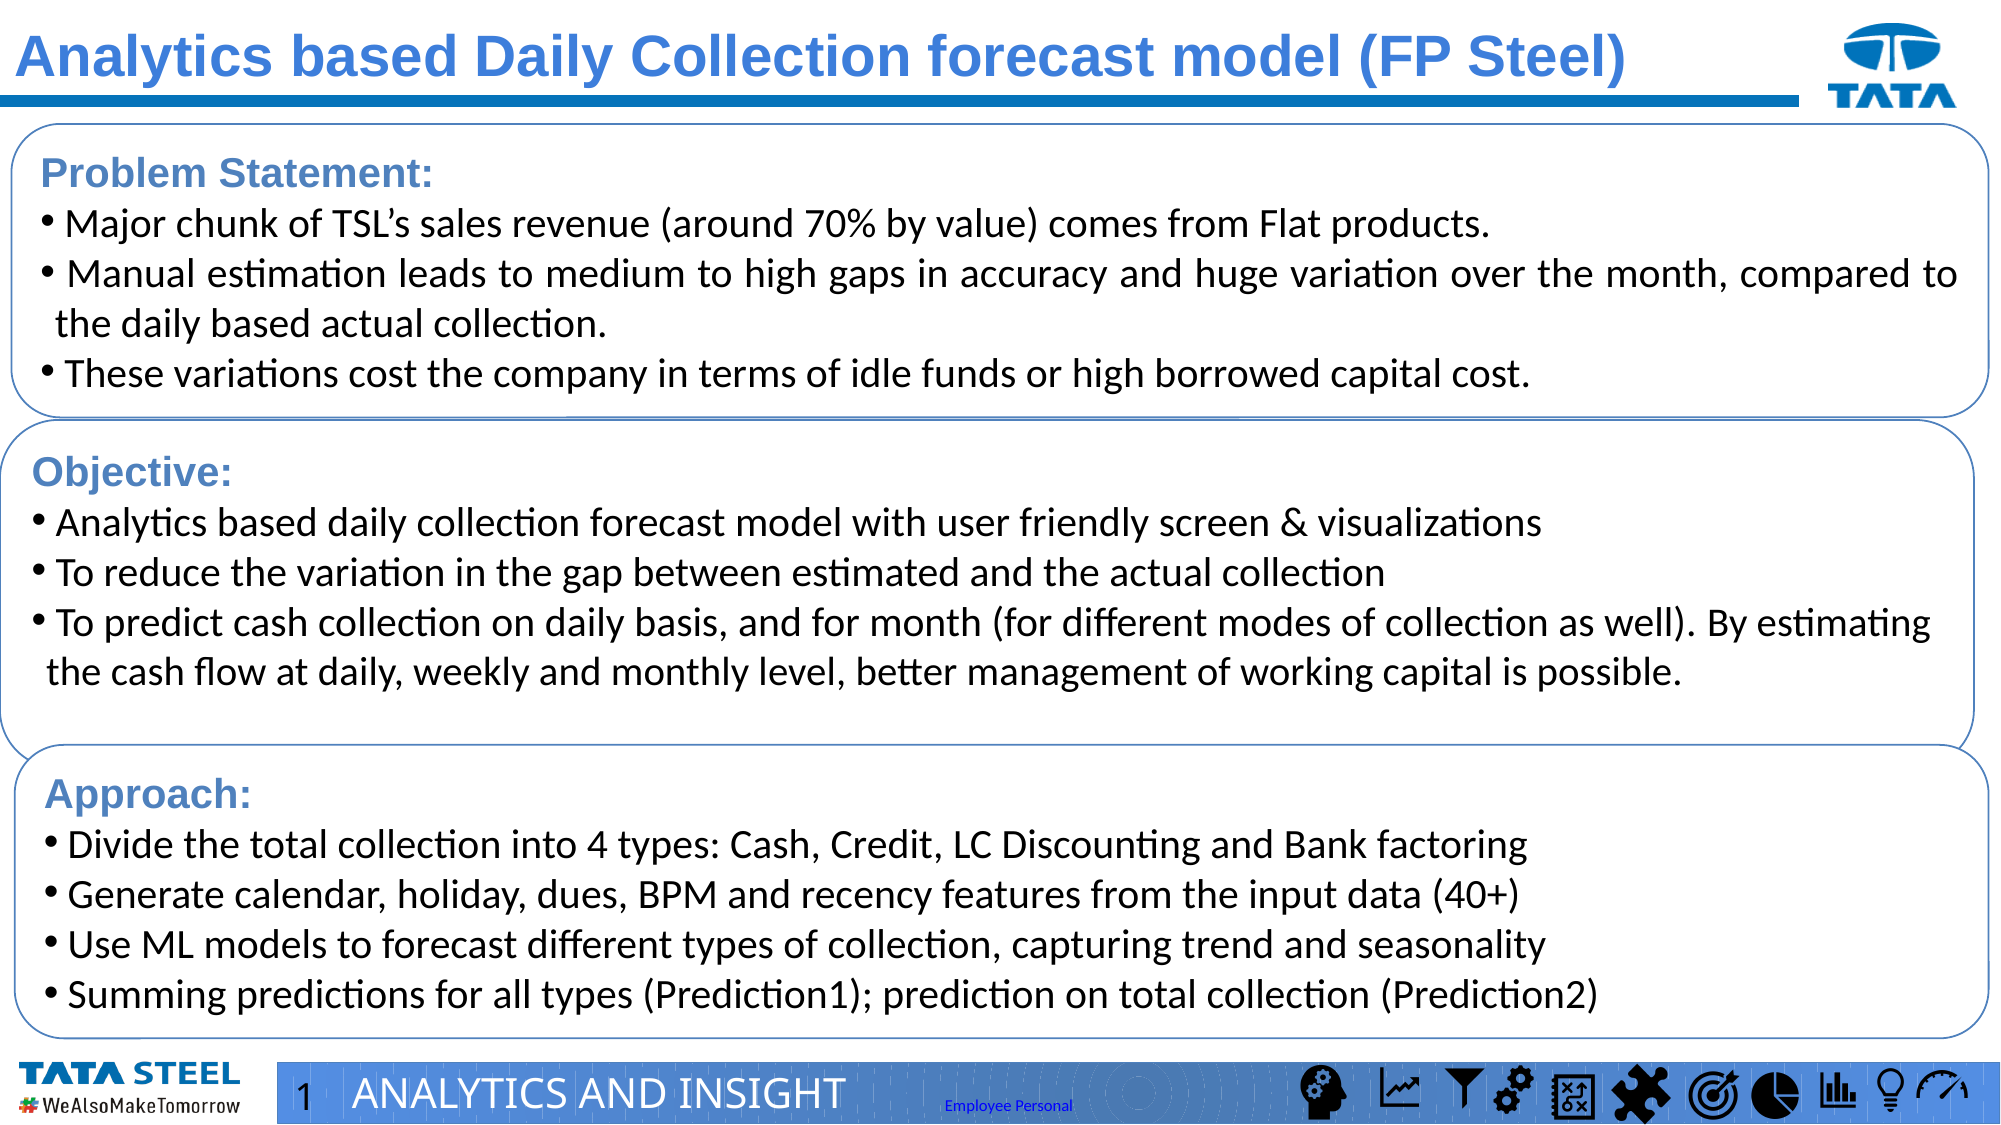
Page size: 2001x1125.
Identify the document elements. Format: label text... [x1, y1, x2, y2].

picture [19, 1044, 251, 1113]
picture [1291, 1061, 1356, 1125]
picture [1372, 1059, 1427, 1115]
picture [1683, 1064, 1805, 1125]
slide_number 1 [279, 1065, 747, 1125]
picture [1828, 23, 1957, 108]
picture [0, 96, 1799, 107]
picture [1605, 1059, 1677, 1125]
text_box Problem Statement: Major chunk of TSL’s sales revenue (around 70% by value) comes from Flat products. Manual estimation leads to medium to high gaps in accuracy and huge variation over the month, compared to the daily based actual collection. These variations cost the company in terms of idle funds or high borrowed capital cost. [10, 123, 1990, 419]
text_box Approach: Divide the total collection into 4 types: Cash, Credit, LC Discounting and Bank factoring Generate calendar, holiday, dues, BPM and recency features from the input data (40+) Use ML models to forecast different types of collection, capturing trend and seasonality Summing predictions for all types (Prediction1); prediction on total collection (Prediction2) [13, 743, 1990, 1040]
picture [1813, 1065, 1863, 1115]
text_box Objective: Analytics based daily collection forecast model with user friendly screen & visualizations To reduce the variation in the gap between estimated and the actual collection To predict cash collection on daily basis, and for month (for different modes of collection as well). By estimating the cash flow at daily, weekly and monthly level, better management of working capital is possible. [0, 419, 1975, 760]
picture [1866, 1056, 1970, 1115]
text_box Analytics based Daily Collection forecast model (FP Steel) [0, 11, 1941, 96]
picture [1436, 1060, 1604, 1125]
